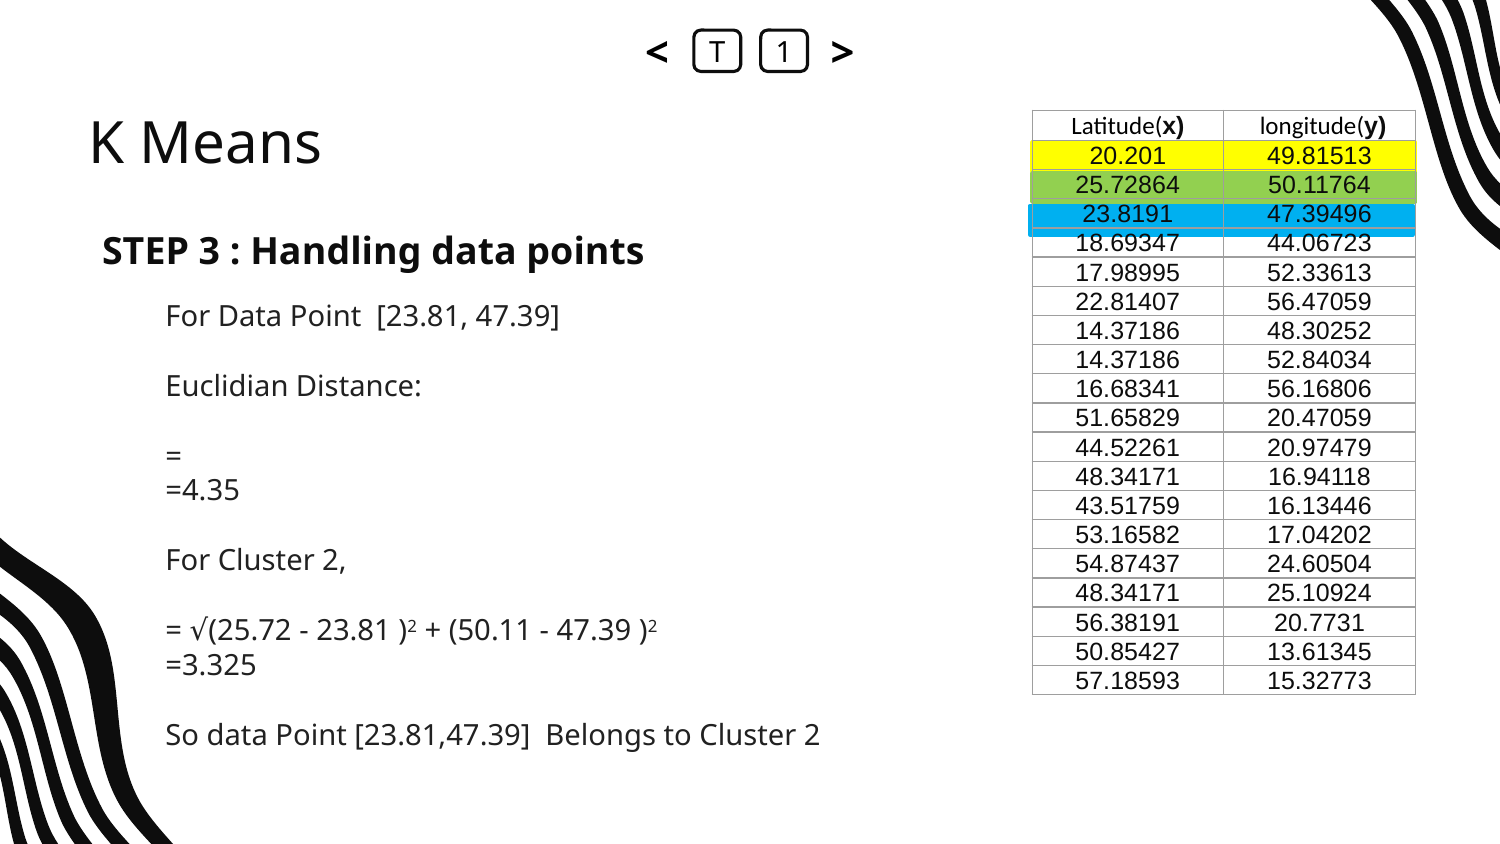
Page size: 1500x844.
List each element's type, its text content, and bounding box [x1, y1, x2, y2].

table_cell 49.81513 [1224, 141, 1415, 169]
table_cell 23.8191 [1033, 199, 1223, 227]
table_cell 44.52261 [1033, 433, 1223, 461]
table_cell 16.13446 [1224, 491, 1415, 519]
table_header longitude(y) [1224, 111, 1415, 140]
table_cell 48.34171 [1033, 579, 1223, 606]
table_cell 53.16582 [1033, 520, 1223, 548]
table_cell 50.85427 [1033, 637, 1223, 665]
table_cell 24.60504 [1224, 549, 1415, 577]
table_cell 57.18593 [1033, 666, 1223, 694]
table_cell 47.39496 [1224, 199, 1415, 227]
table_cell 14.37186 [1033, 345, 1223, 373]
title K Means [73, 99, 1288, 194]
table_cell 20.201 [1033, 141, 1223, 169]
table_cell 25.72864 [1033, 170, 1223, 198]
table_cell 25.10924 [1224, 579, 1415, 606]
table_cell 56.16806 [1224, 374, 1415, 402]
table_cell 44.06723 [1224, 229, 1415, 256]
table_cell 52.33613 [1224, 258, 1415, 286]
table_cell 56.38191 [1033, 608, 1223, 636]
table_cell 20.97479 [1224, 433, 1415, 461]
table_cell 16.68341 [1033, 374, 1223, 402]
text_box > [819, 30, 867, 72]
table_cell 20.7731 [1224, 608, 1415, 636]
table_cell 50.11764 [1224, 170, 1415, 198]
table_cell 51.65829 [1033, 404, 1223, 431]
table_cell 18.69347 [1033, 229, 1223, 256]
text_box T [693, 30, 741, 72]
table_cell 17.98995 [1033, 258, 1223, 286]
text_box < [633, 30, 681, 72]
table_cell 16.94118 [1224, 462, 1415, 490]
text_box STEP 3 : Handling data points [86, 206, 1032, 301]
table_header Latitude(x) [1033, 111, 1223, 140]
table_cell 22.81407 [1033, 287, 1223, 315]
table_cell 54.87437 [1033, 549, 1223, 577]
table_cell 48.30252 [1224, 316, 1415, 344]
table_cell 20.47059 [1224, 404, 1415, 431]
table_cell 48.34171 [1033, 462, 1223, 490]
table_cell 43.51759 [1033, 491, 1223, 519]
table_cell 56.47059 [1224, 287, 1415, 315]
text_box 1 [760, 30, 808, 72]
table_cell 15.32773 [1224, 666, 1415, 694]
table_cell 52.84034 [1224, 345, 1415, 373]
table_cell 14.37186 [1033, 316, 1223, 344]
table_cell 13.61345 [1224, 637, 1415, 665]
table_cell 17.04202 [1224, 520, 1415, 548]
